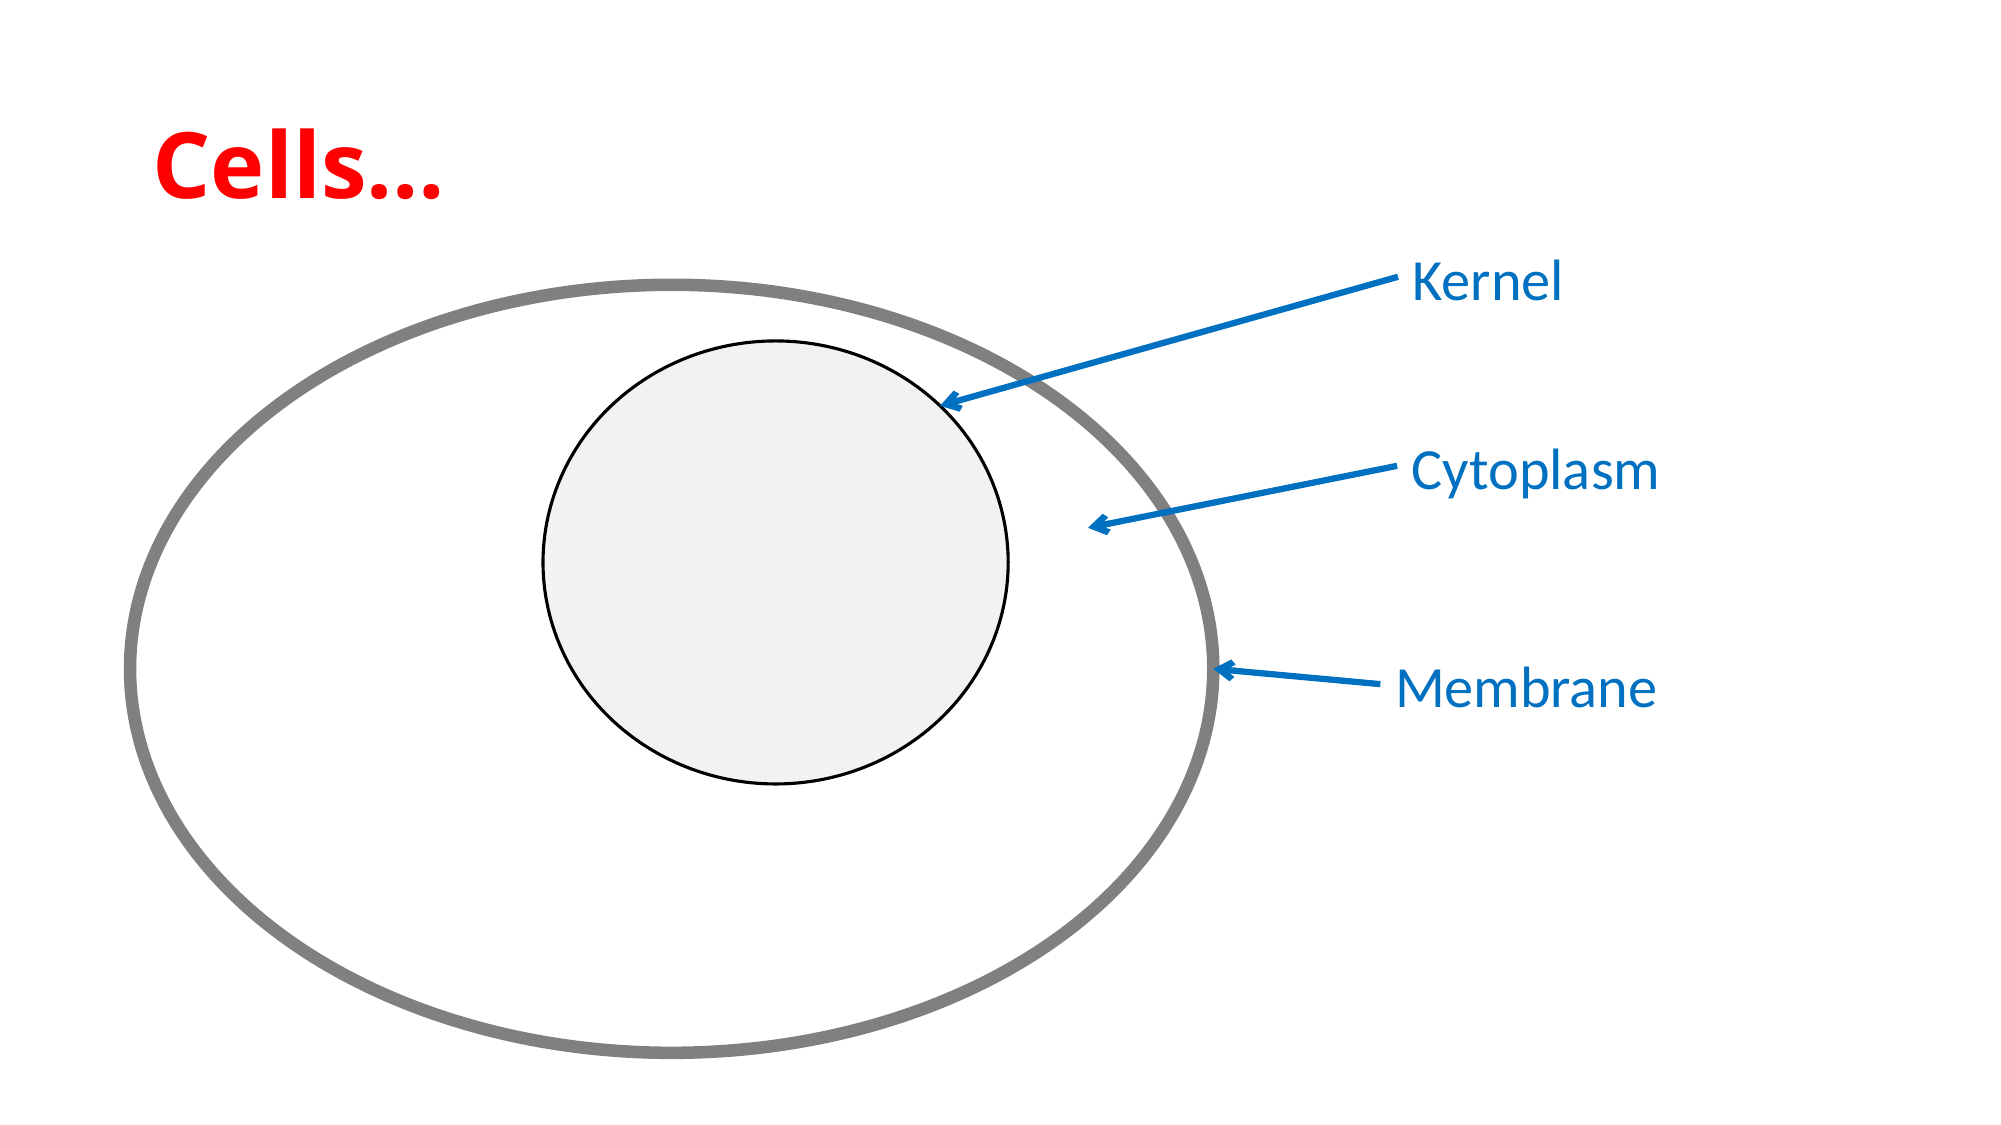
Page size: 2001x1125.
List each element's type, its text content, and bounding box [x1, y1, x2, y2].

text_box Kernel [1398, 234, 1579, 320]
text_box [541, 339, 1010, 785]
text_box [1213, 668, 1379, 685]
text_box [129, 283, 1215, 1054]
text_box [940, 277, 1397, 406]
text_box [1087, 466, 1396, 528]
text_box Membrane [1380, 641, 1673, 727]
text_box Cytoplasm [1397, 423, 1676, 509]
title Cells… [137, 59, 1863, 278]
